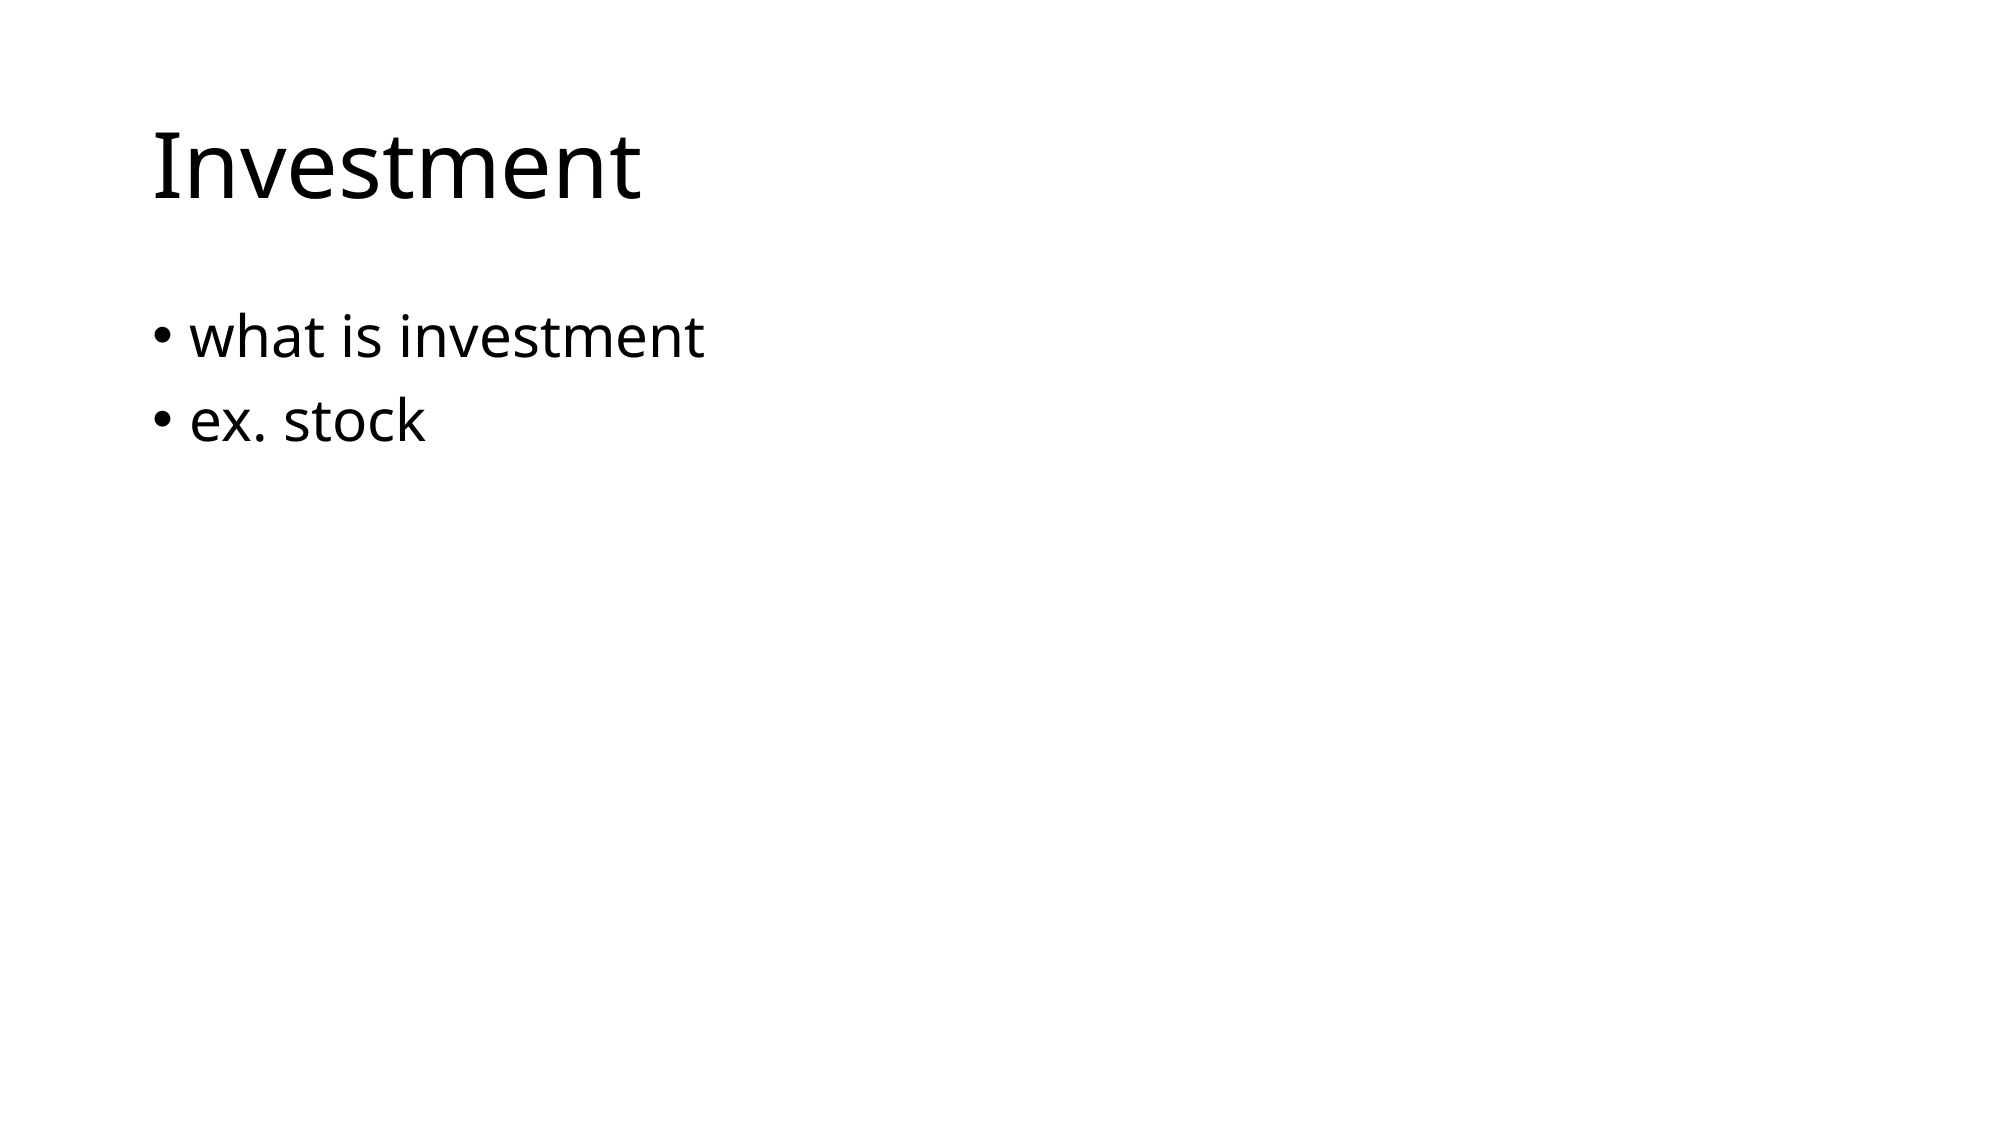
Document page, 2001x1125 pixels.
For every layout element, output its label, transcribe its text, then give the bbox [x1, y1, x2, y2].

title Investment [137, 59, 1863, 278]
list what is investment ex. stock [137, 299, 1863, 1014]
